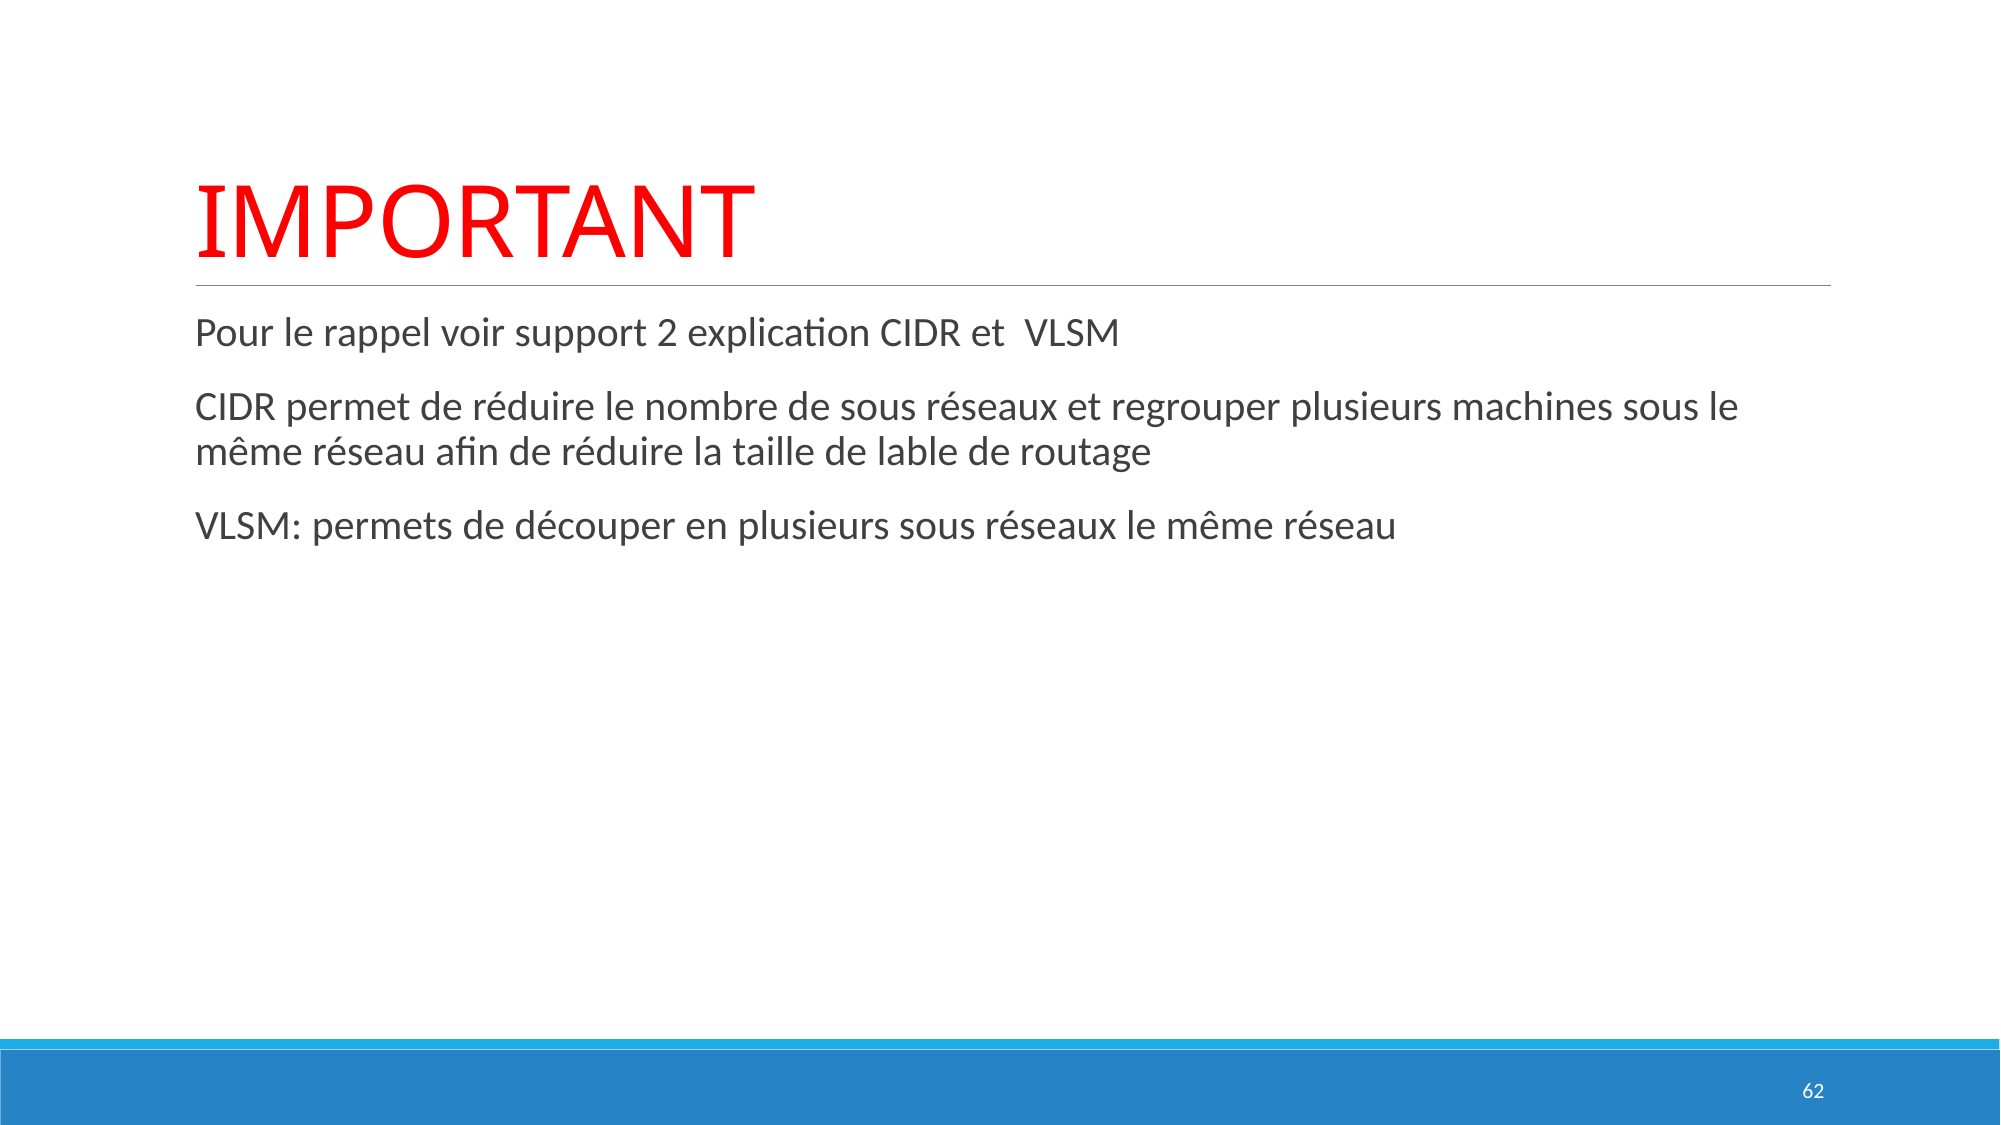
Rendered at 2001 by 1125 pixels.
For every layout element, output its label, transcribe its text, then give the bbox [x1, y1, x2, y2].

title IMPORTANT [180, 112, 1830, 285]
slide_number 62 [1624, 1059, 1840, 1120]
list Pour le rappel voir support 2 explication CIDR et VLSM CIDR permet de réduire le nombre de sous réseaux et regrouper plusieurs machines sous le même réseau afin de réduire la taille de lable de routage VLSM: permets de découper en plusieurs sous réseaux le même réseau [180, 302, 1830, 963]
